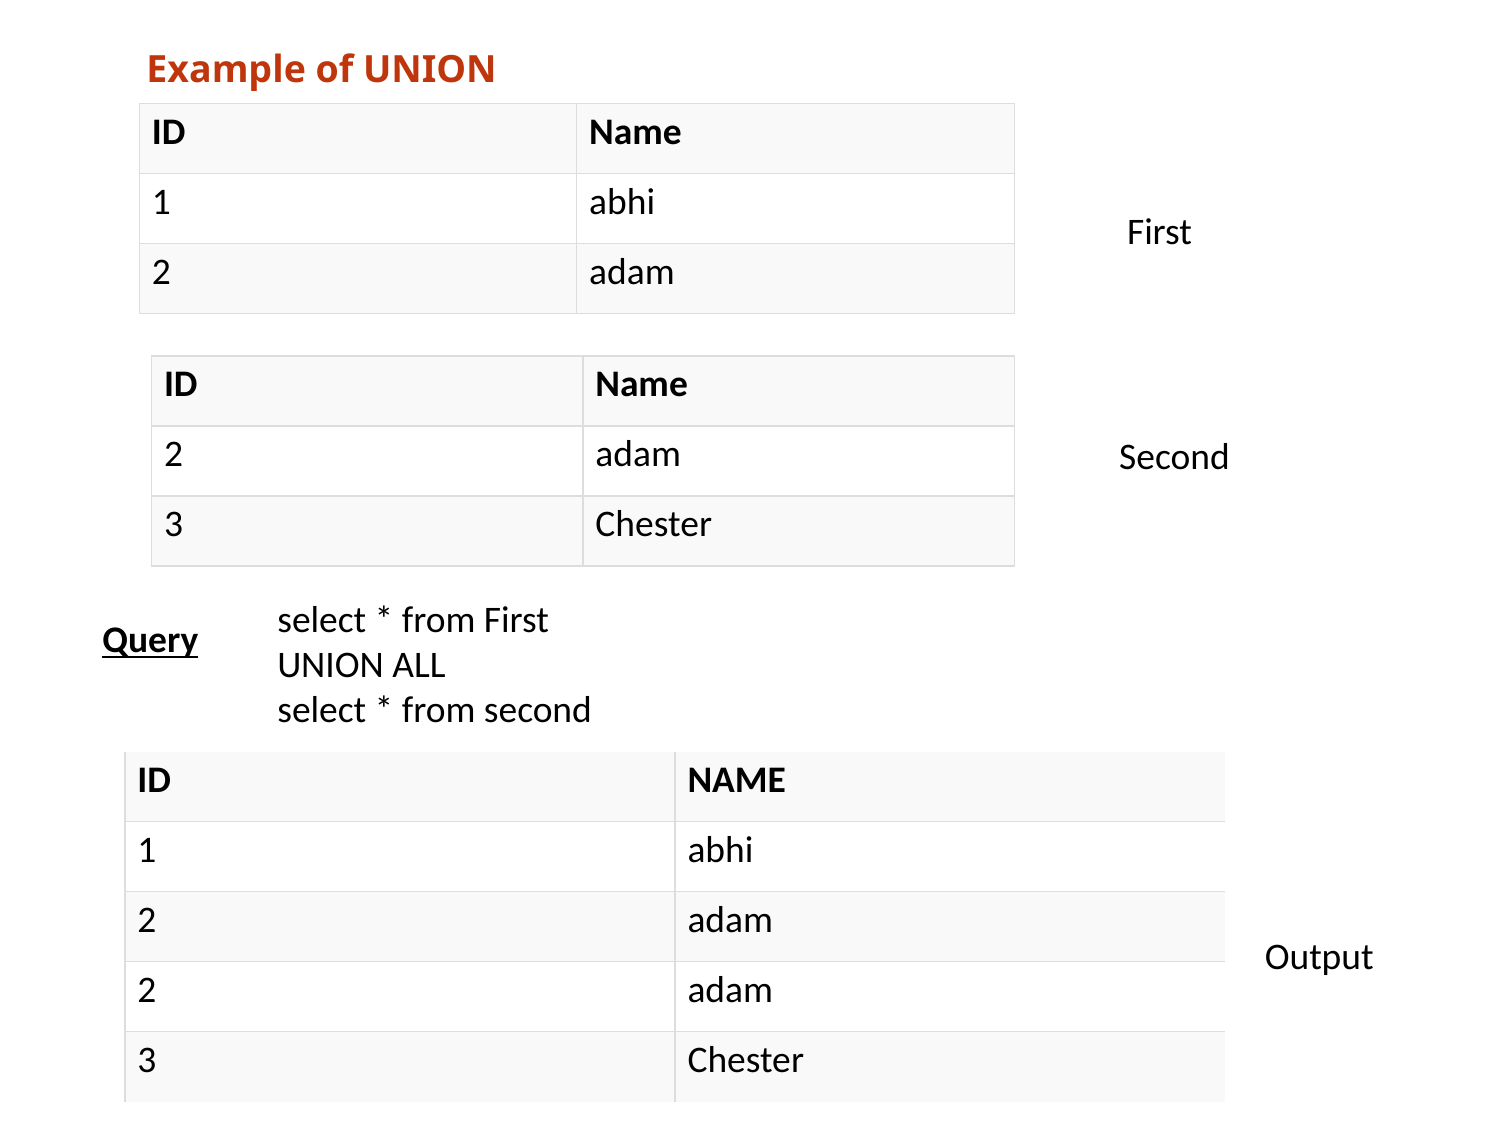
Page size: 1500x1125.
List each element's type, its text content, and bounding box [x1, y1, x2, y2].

table_header ID [126, 752, 674, 821]
text_box Output [1249, 924, 1413, 985]
table_header Name [584, 357, 1014, 425]
text_box select * from First UNION ALL select * from second [262, 587, 1013, 738]
table_header NAME [676, 752, 1225, 821]
text_box First [1112, 199, 1338, 260]
table_cell 2 [126, 892, 674, 961]
table_cell adam [577, 244, 1014, 313]
table_cell adam [676, 892, 1225, 961]
text_box Example of UNION [131, 37, 512, 98]
table_cell 1 [126, 822, 674, 891]
table_cell 1 [140, 174, 576, 243]
table_header Name [577, 104, 1014, 173]
text_box Second [1104, 424, 1330, 485]
table_cell adam [584, 427, 1014, 495]
table_cell Chester [584, 497, 1014, 565]
table_cell 3 [126, 1032, 674, 1102]
table_cell 3 [152, 497, 582, 565]
table_cell abhi [676, 822, 1225, 891]
table_header ID [140, 104, 576, 173]
text_box Query [87, 607, 238, 668]
table_header ID [152, 357, 582, 425]
table_cell 2 [152, 427, 582, 495]
table_cell adam [676, 962, 1225, 1031]
table_cell Chester [676, 1032, 1225, 1102]
table_cell 2 [126, 962, 674, 1031]
table_cell abhi [577, 174, 1014, 243]
table_cell 2 [140, 244, 576, 313]
